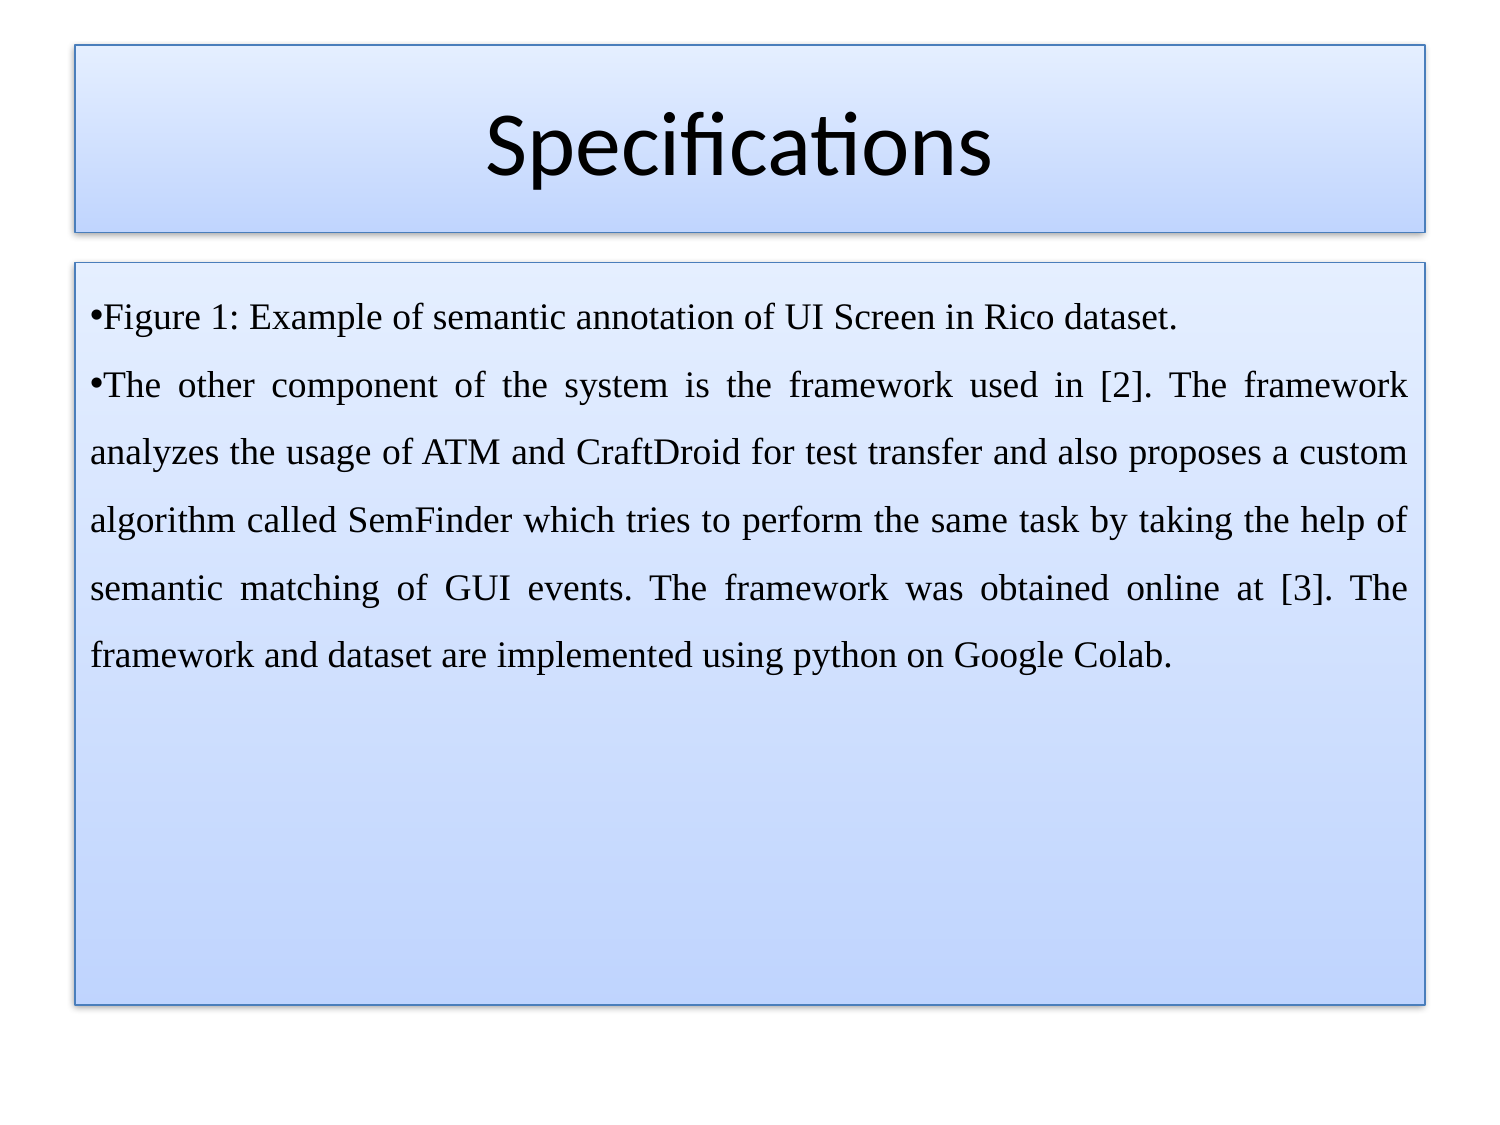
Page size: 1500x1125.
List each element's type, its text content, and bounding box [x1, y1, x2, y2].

list Figure 1: Example of semantic annotation of UI Screen in Rico dataset. The other component of the system is the framework used in [2]. The framework analyzes the usage of ATM and CraftDroid for test transfer and also proposes a custom algorithm called SemFinder which tries to perform the same task by taking the help of semantic matching of GUI events. The framework was obtained online at [3]. The framework and dataset are implemented using python on Google Colab. [74, 262, 1426, 1006]
title Specifications [74, 44, 1426, 233]
